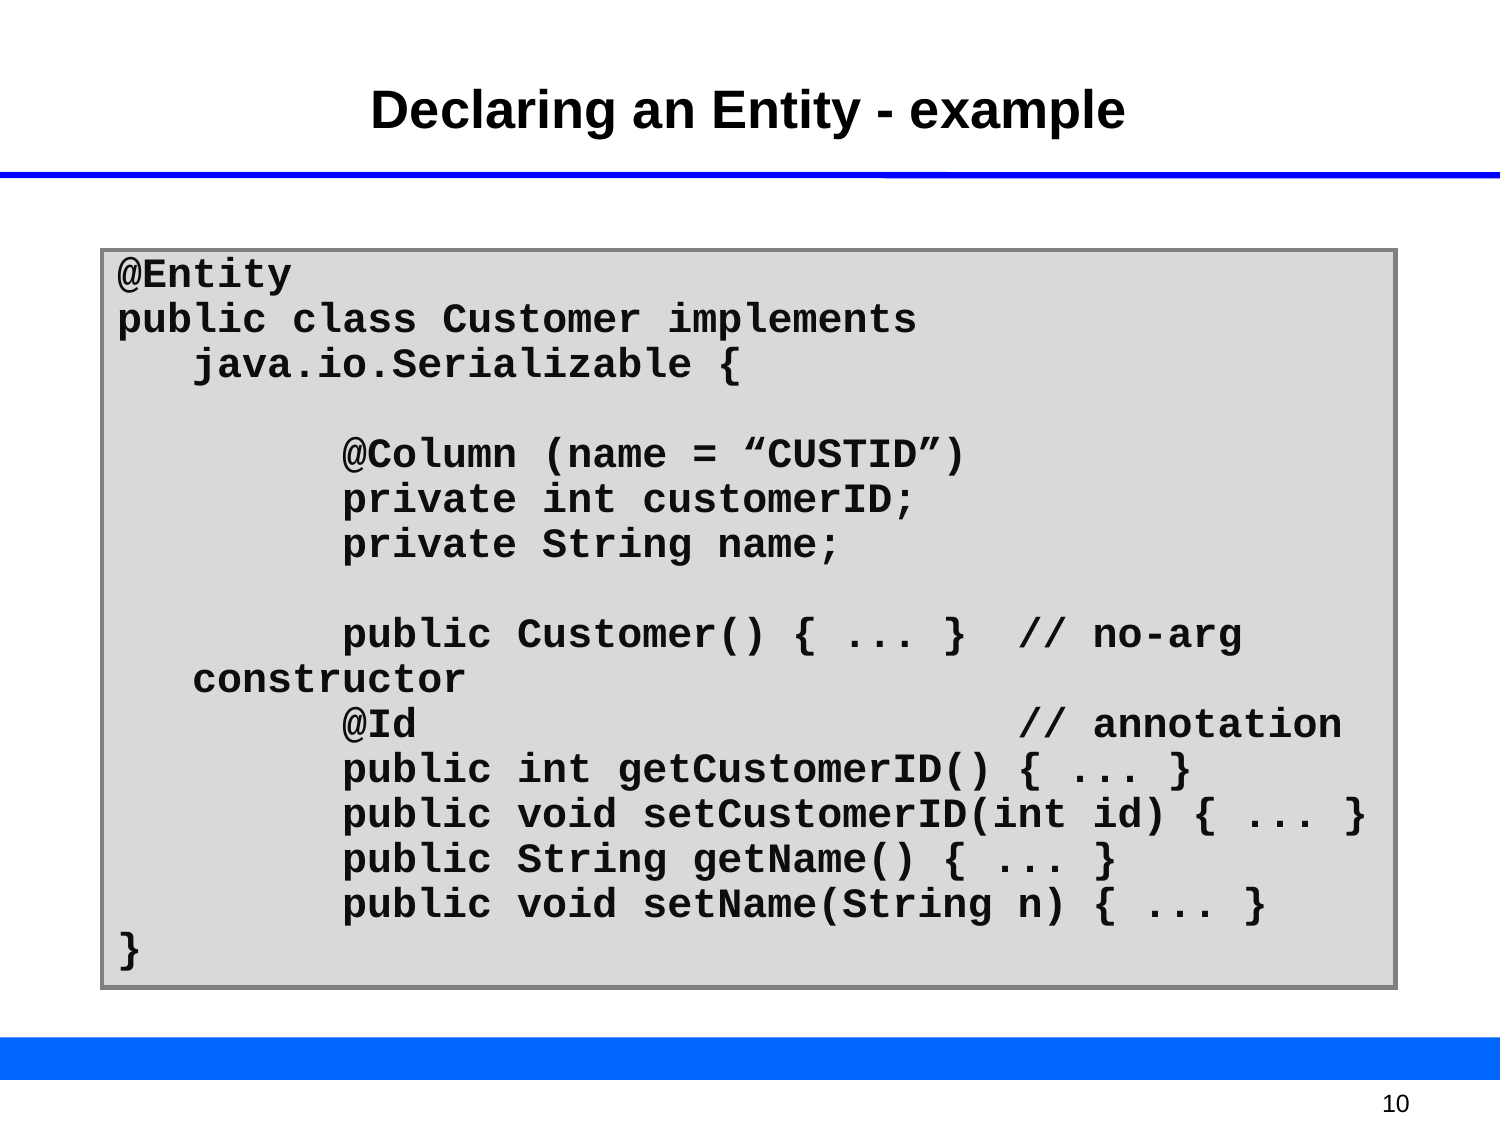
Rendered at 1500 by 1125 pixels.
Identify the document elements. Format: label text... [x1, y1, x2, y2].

title Declaring an Entity - example [99, 71, 1400, 217]
text_box @Entity public class Customer implements java.io.Serializable { @Column (name = “CUSTID”) private int customerID; private String name; public Customer() { ... } // no-arg constructor @Id // annotation public int getCustomerID() { ... } public void setCustomerID(int id) { ... } public String getName() { ... } public void setName(String n) { ... } } [102, 249, 1396, 988]
